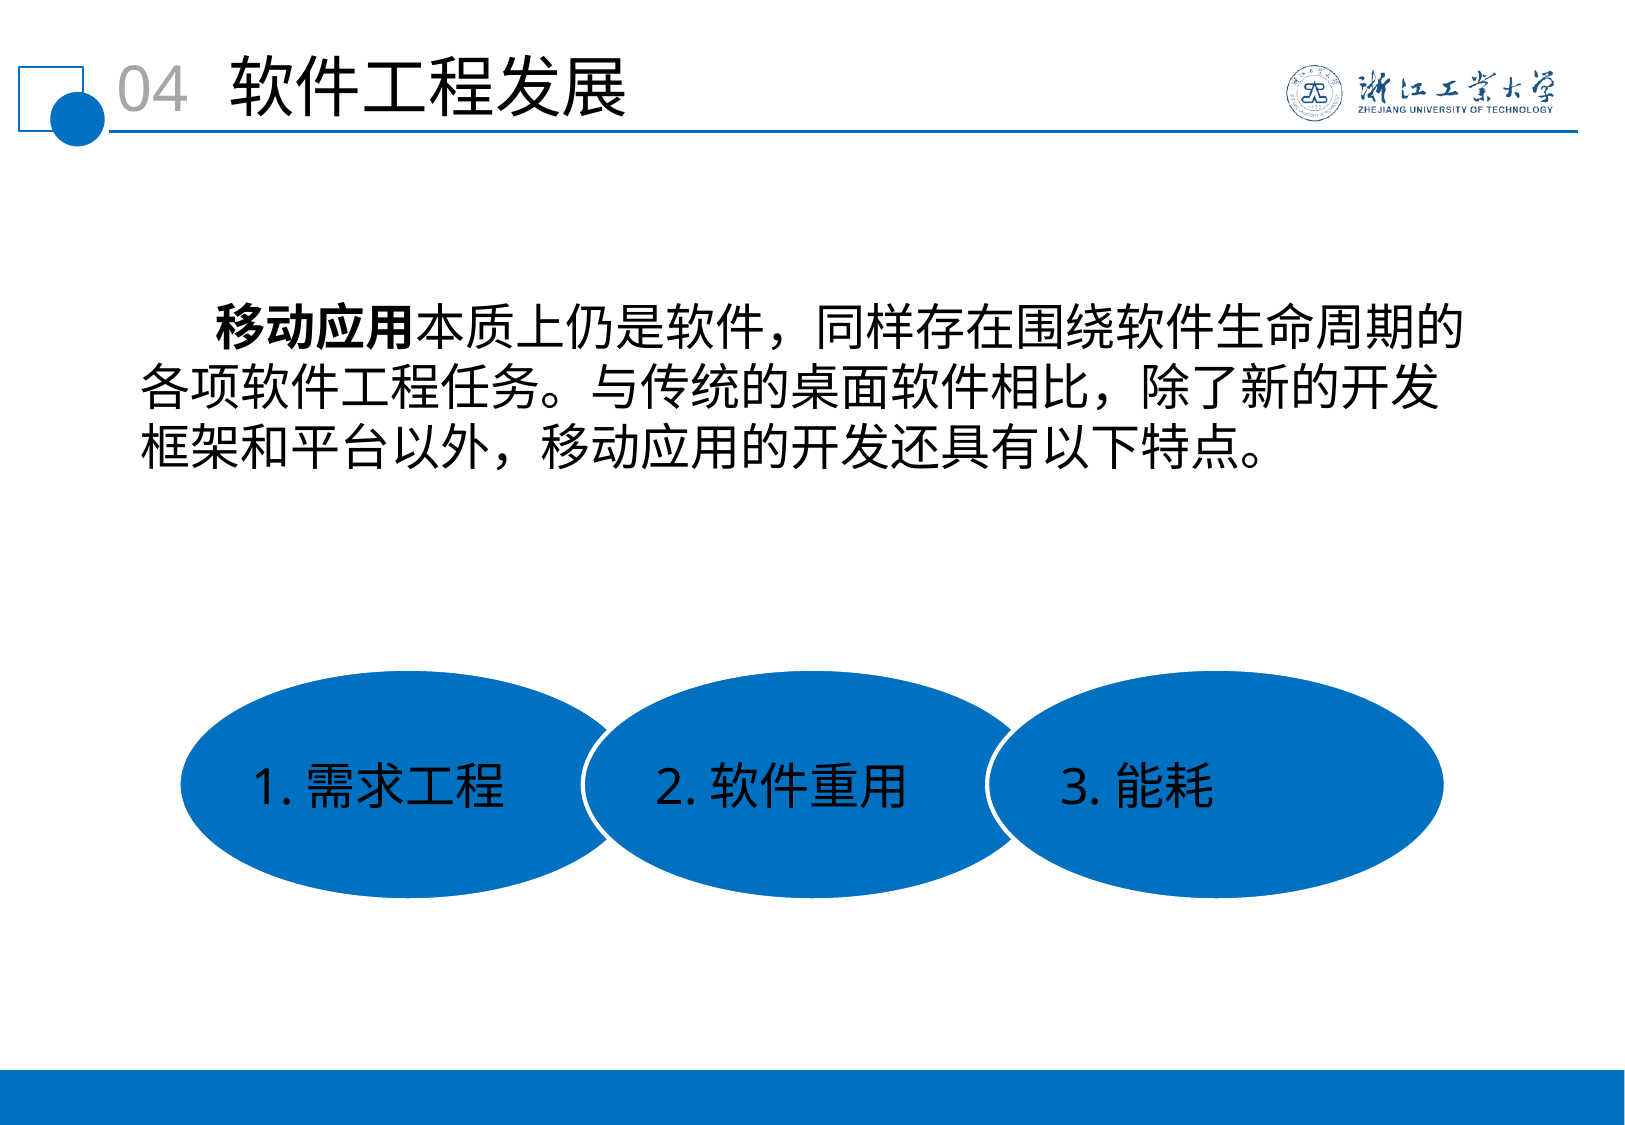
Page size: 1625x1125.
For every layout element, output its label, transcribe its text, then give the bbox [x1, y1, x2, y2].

text_box 软件工程发展 [212, 36, 954, 130]
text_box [18, 66, 105, 147]
text_box [0, 1068, 1625, 1125]
text_box 04 [77, 40, 212, 131]
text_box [178, 668, 1447, 901]
picture [1272, 49, 1566, 134]
text_box 移动应用本质上仍是软件，同样存在围绕软件生命周期的各项软件工程任务。与传统的桌面软件相比，除了新的开发框架和平台以外，移动应用的开发还具有以下特点。 [113, 275, 1512, 496]
